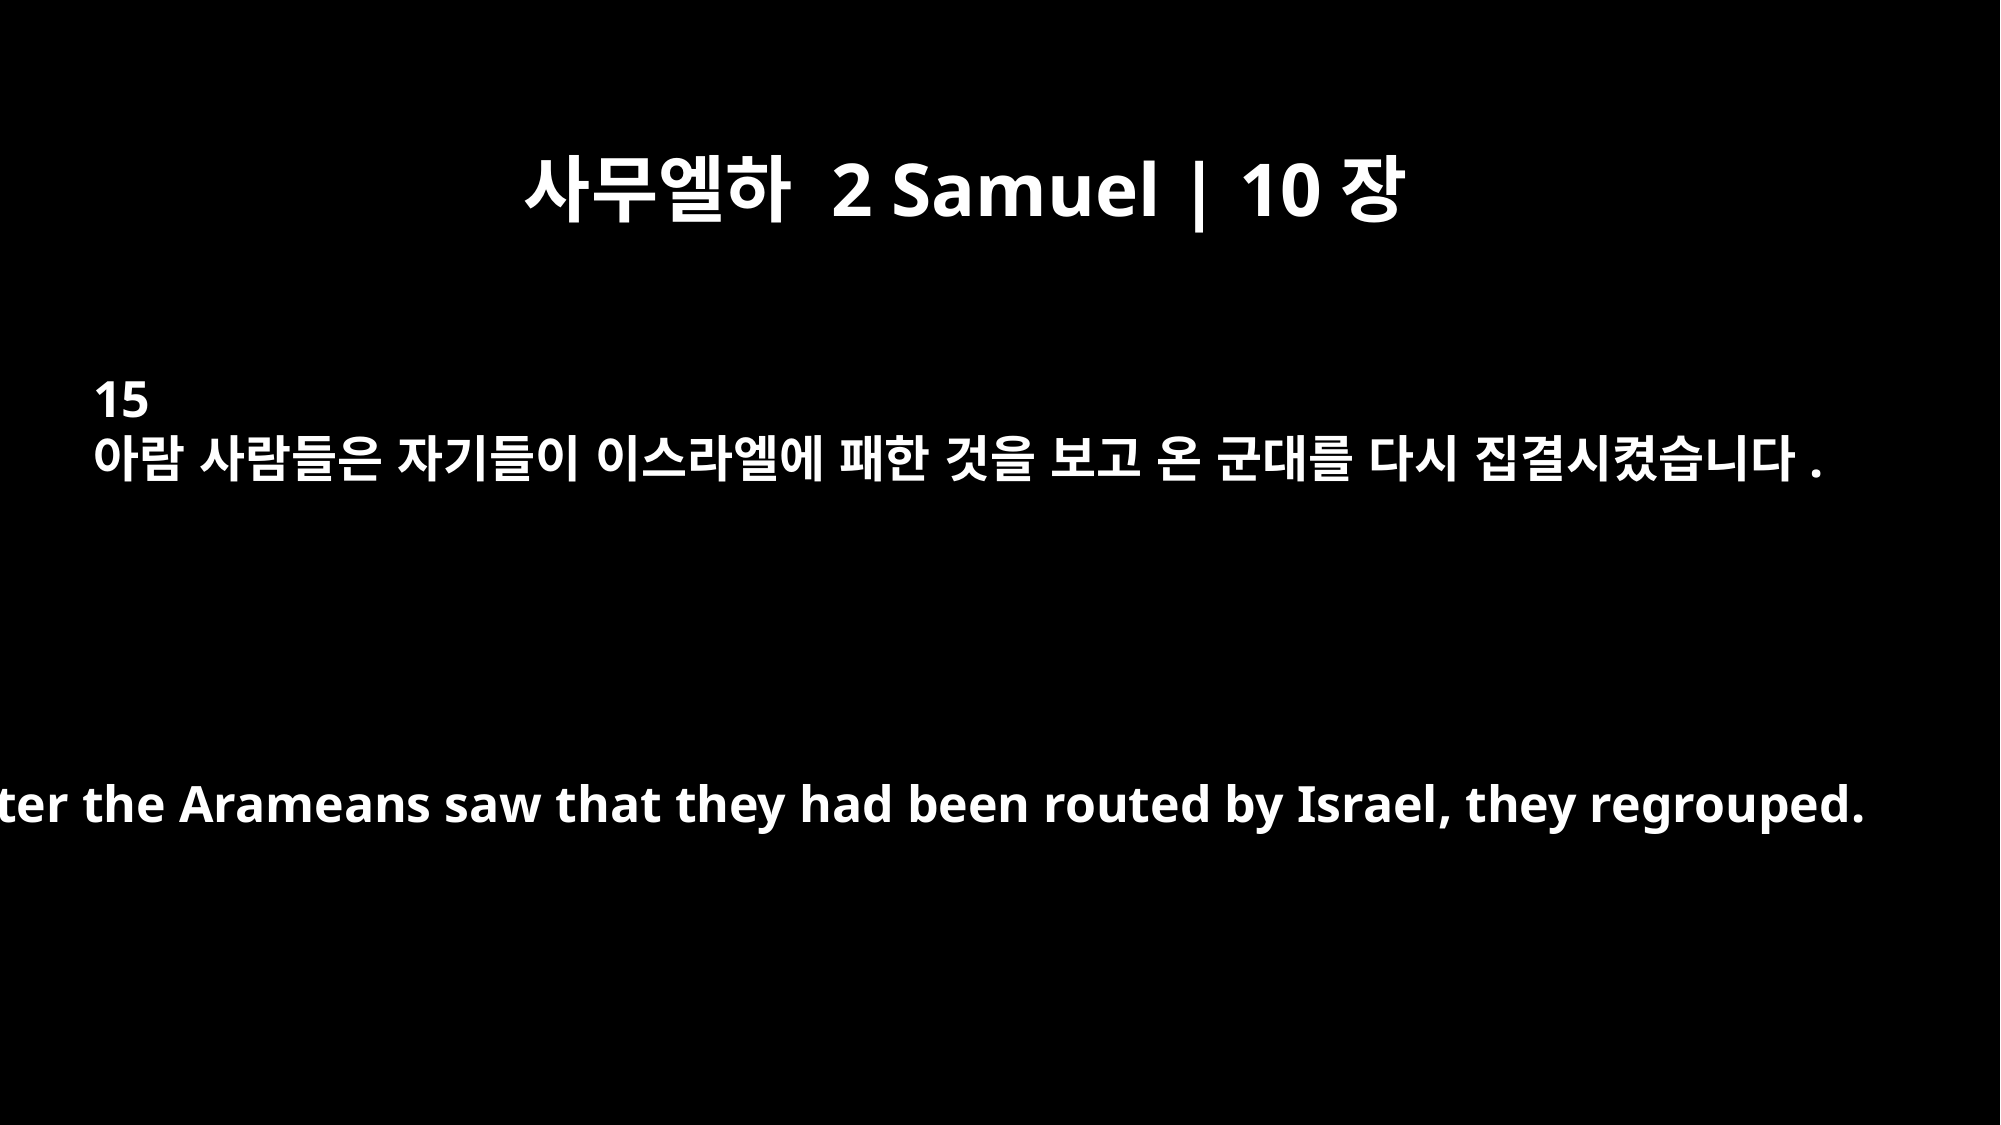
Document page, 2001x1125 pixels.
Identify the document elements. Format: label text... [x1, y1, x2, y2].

text_box After the Arameans saw that they had been routed by Israel, they regrouped. [0, 764, 1881, 840]
text_box 사무엘하 2 Samuel | 10장 [509, 136, 1423, 239]
text_box 15 아람 사람들은 자기들이 이스라엘에 패한 것을 보고 온 군대를 다시 집결시켰습니다. [78, 359, 1839, 495]
